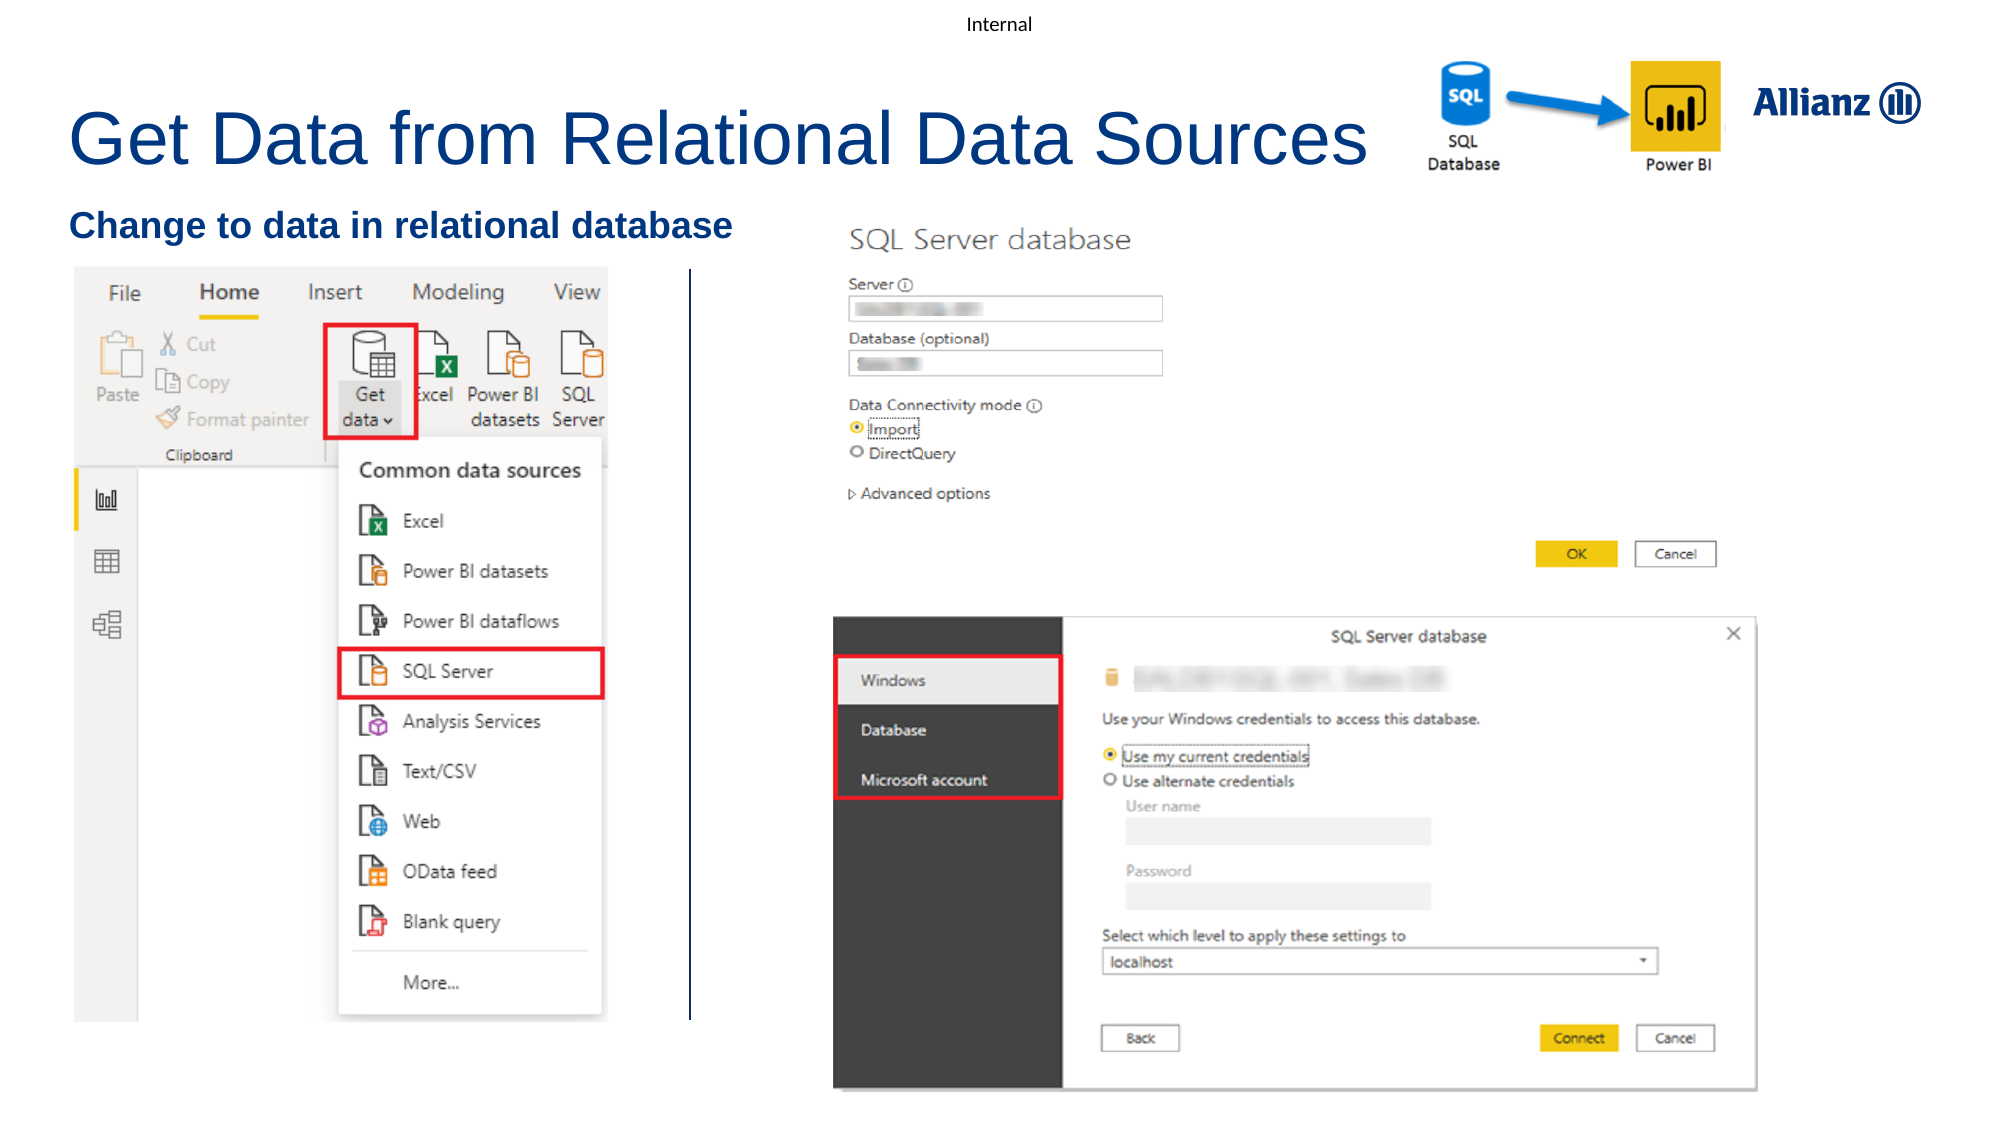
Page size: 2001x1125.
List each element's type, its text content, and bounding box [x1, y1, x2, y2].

picture [1753, 82, 1921, 124]
picture [803, 195, 1741, 598]
picture [68, 262, 613, 1027]
picture [833, 616, 1758, 1093]
title Get Data from Relational Data Sources [68, 44, 1599, 198]
text_box Change to data in relational database [68, 200, 798, 256]
picture [1407, 25, 1727, 177]
